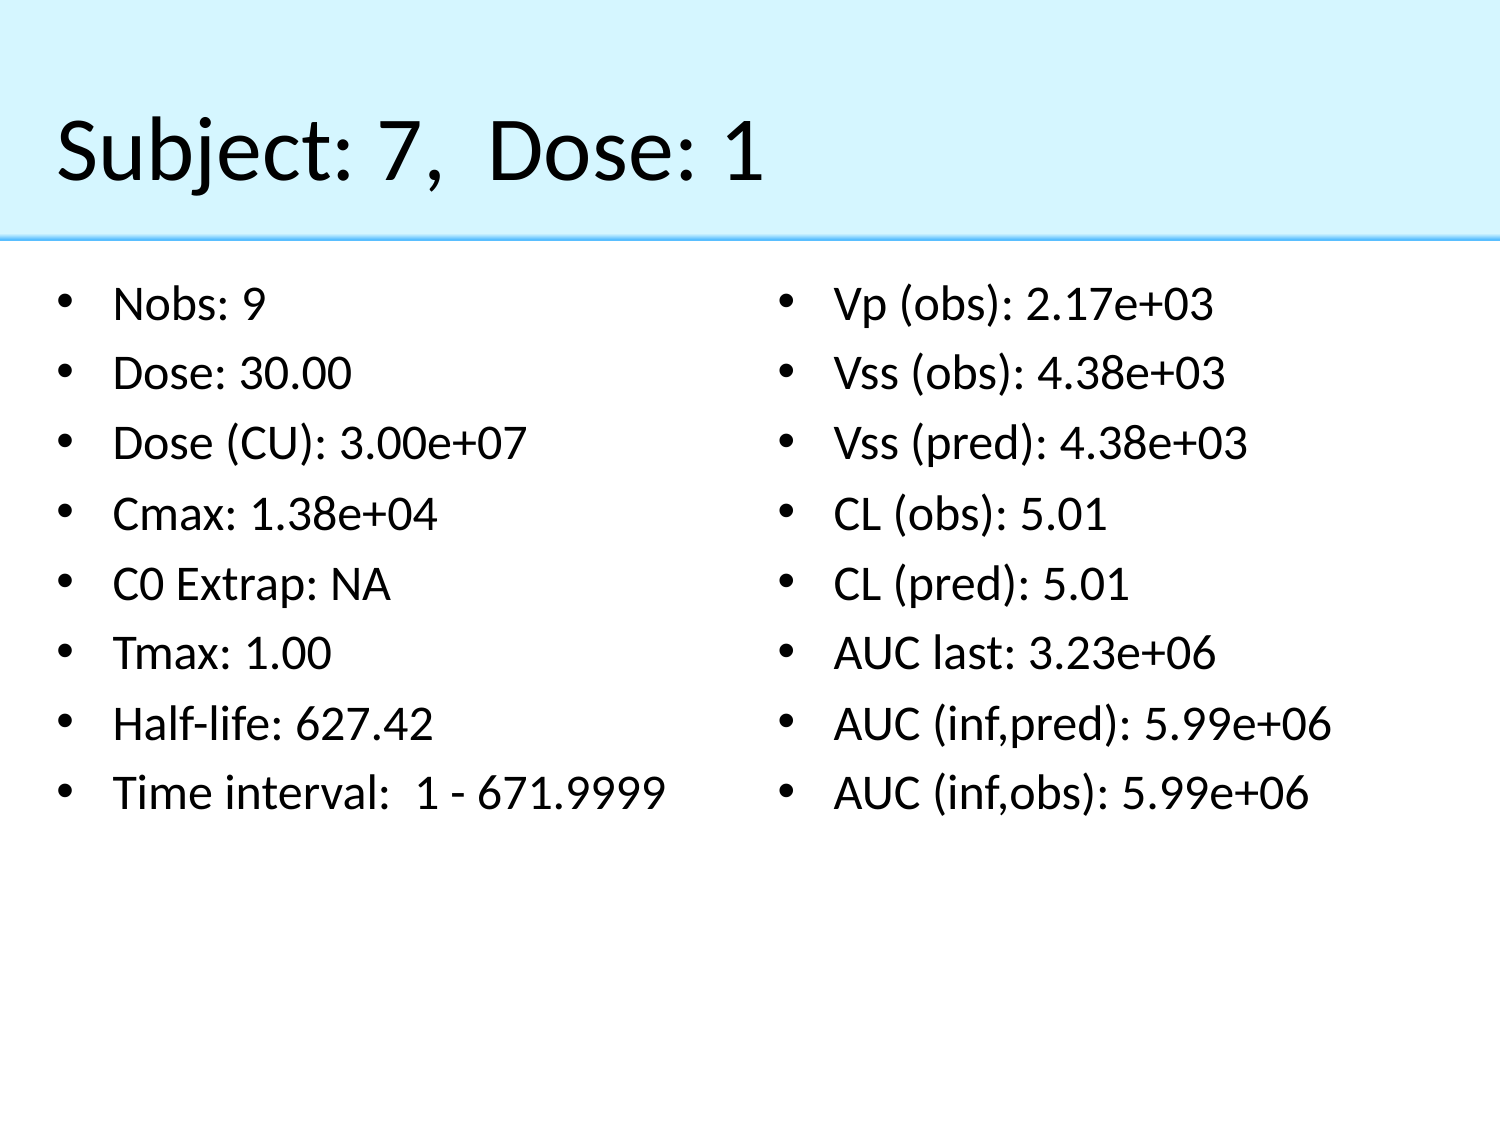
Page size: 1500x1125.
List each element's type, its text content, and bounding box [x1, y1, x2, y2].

title Subject: 7, Dose: 1 [41, 78, 1459, 206]
list Vp (obs): 2.17e+03 Vss (obs): 4.38e+03 Vss (pred): 4.38e+03 CL (obs): 5.01 CL (pred): 5.01 AUC last: 3.23e+06 AUC (inf,pred): 5.99e+06 AUC (inf,obs): 5.99e+06 [762, 262, 1460, 1013]
picture [0, 0, 1500, 241]
list Nobs: 9 Dose: 30.00 Dose (CU): 3.00e+07 Cmax: 1.38e+04 C0 Extrap: NA Tmax: 1.00 Half-life: 627.42 Time interval: 1 - 671.9999 [41, 262, 741, 1013]
